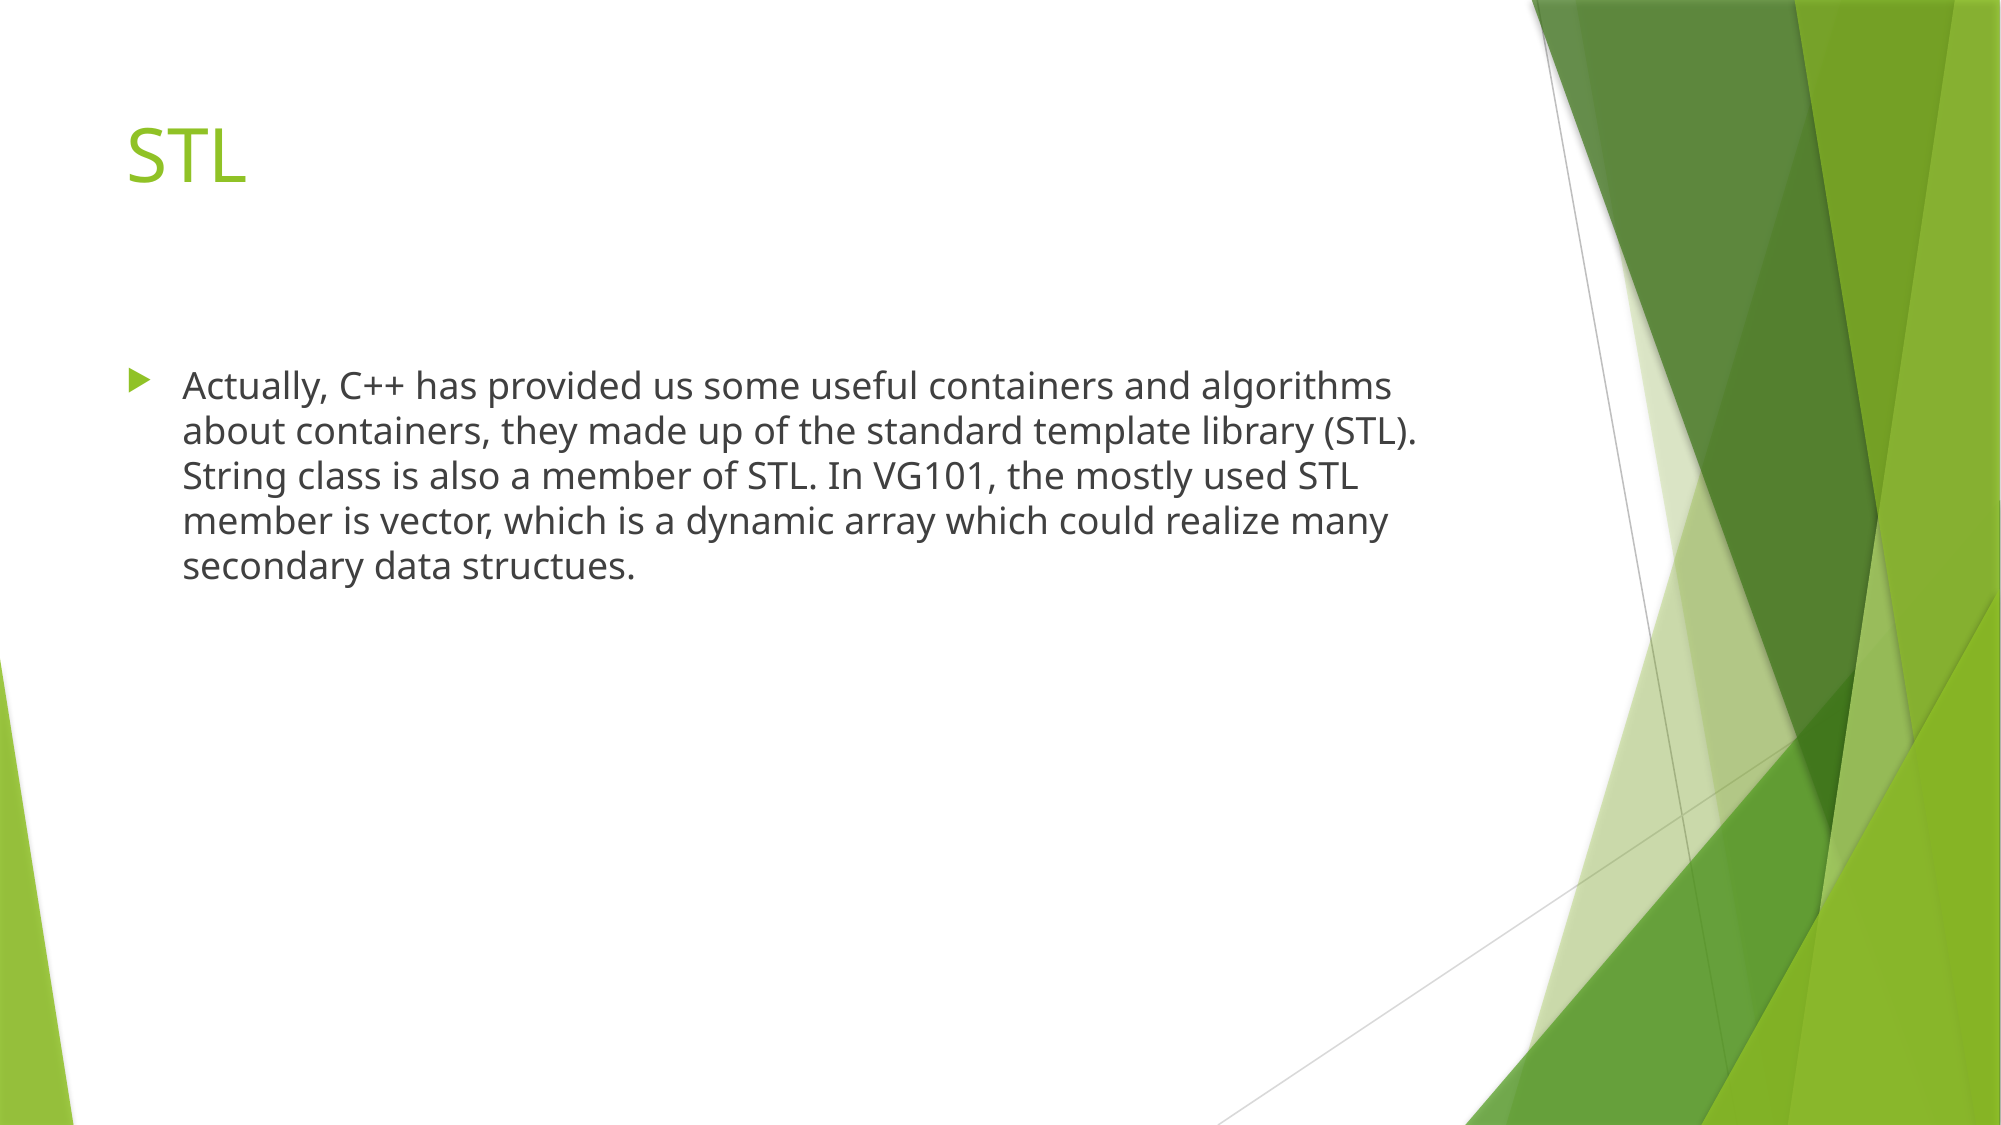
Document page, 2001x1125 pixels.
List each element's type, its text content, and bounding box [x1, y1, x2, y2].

title STL [111, 99, 1522, 317]
list Actually, C++ has provided us some useful containers and algorithms about containers, they made up of the standard template library (STL). String class is also a member of STL. In VG101, the mostly used STL member is vector, which is a dynamic array which could realize many secondary data structues. [111, 354, 1522, 992]
